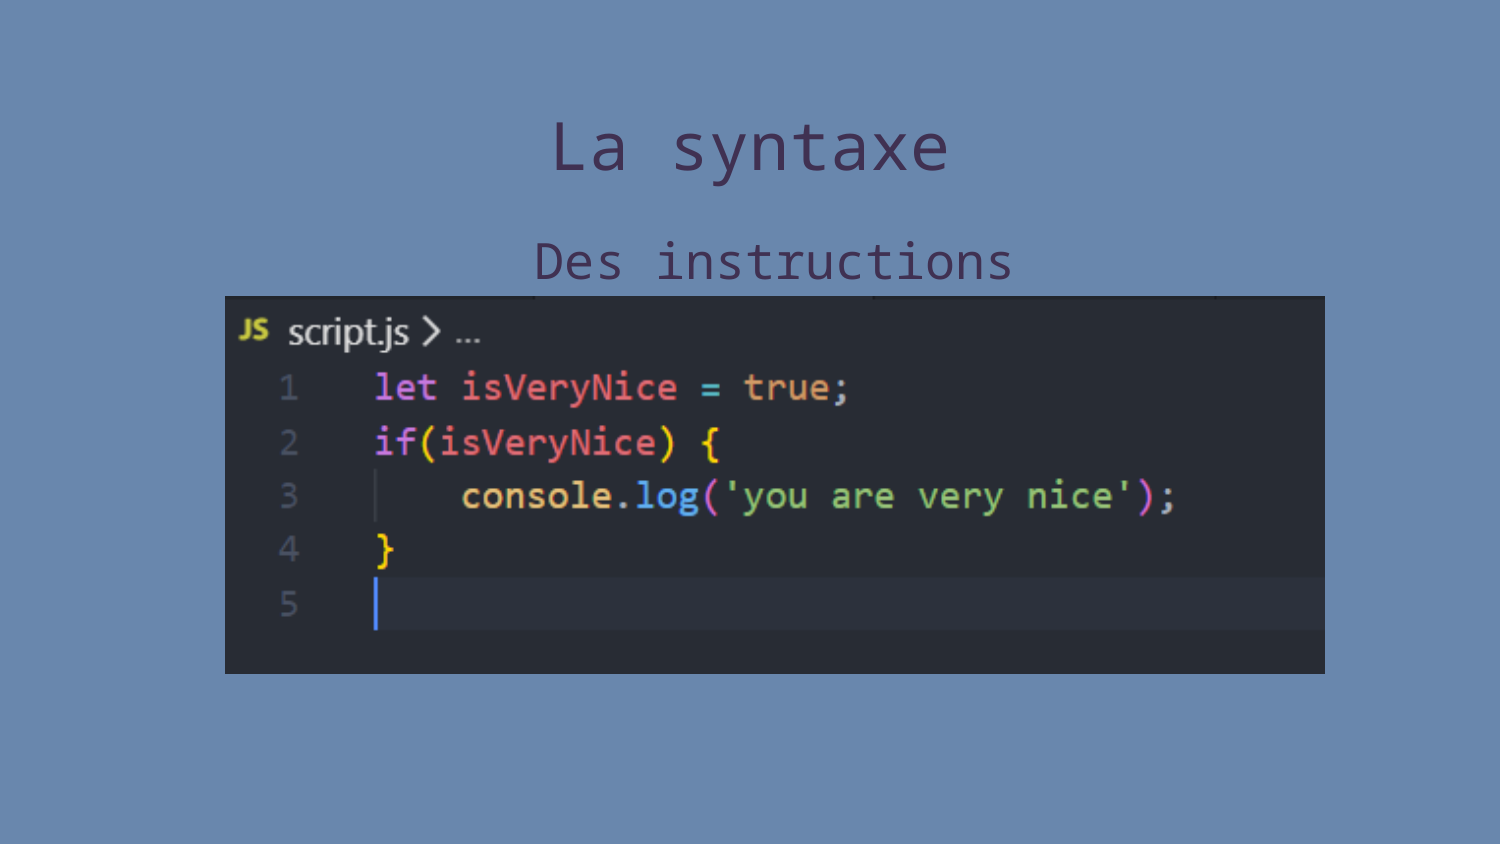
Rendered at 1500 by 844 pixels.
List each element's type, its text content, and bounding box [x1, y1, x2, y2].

text_box Des instructions [174, 221, 1375, 297]
text_box La syntaxe [0, 96, 1500, 192]
picture [224, 296, 1326, 675]
